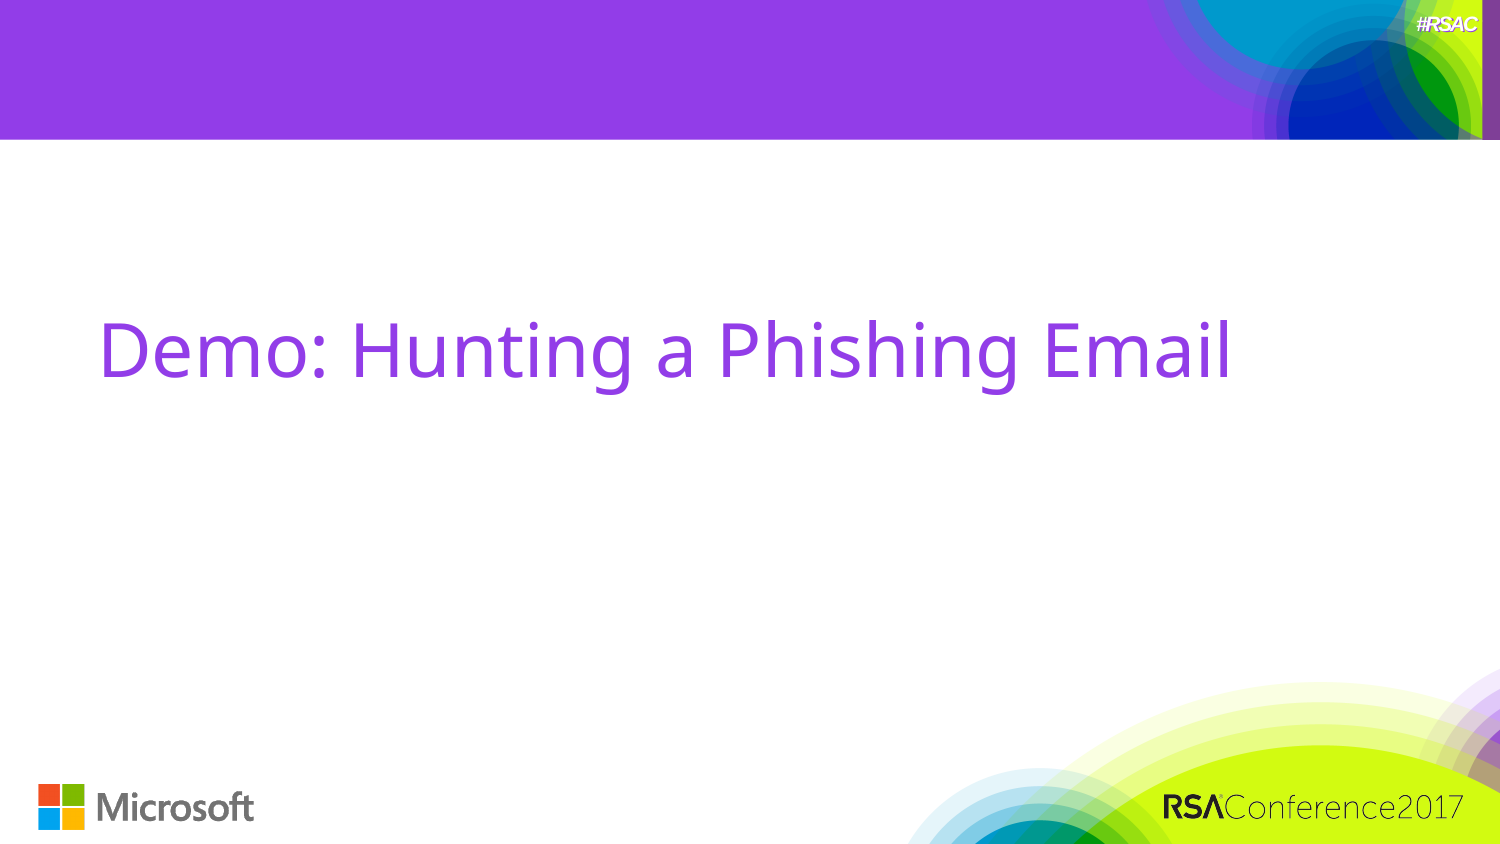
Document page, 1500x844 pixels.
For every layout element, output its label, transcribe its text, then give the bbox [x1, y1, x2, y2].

list Demo: Hunting a Phishing Email [97, 309, 1426, 491]
picture [0, 0, 1500, 844]
